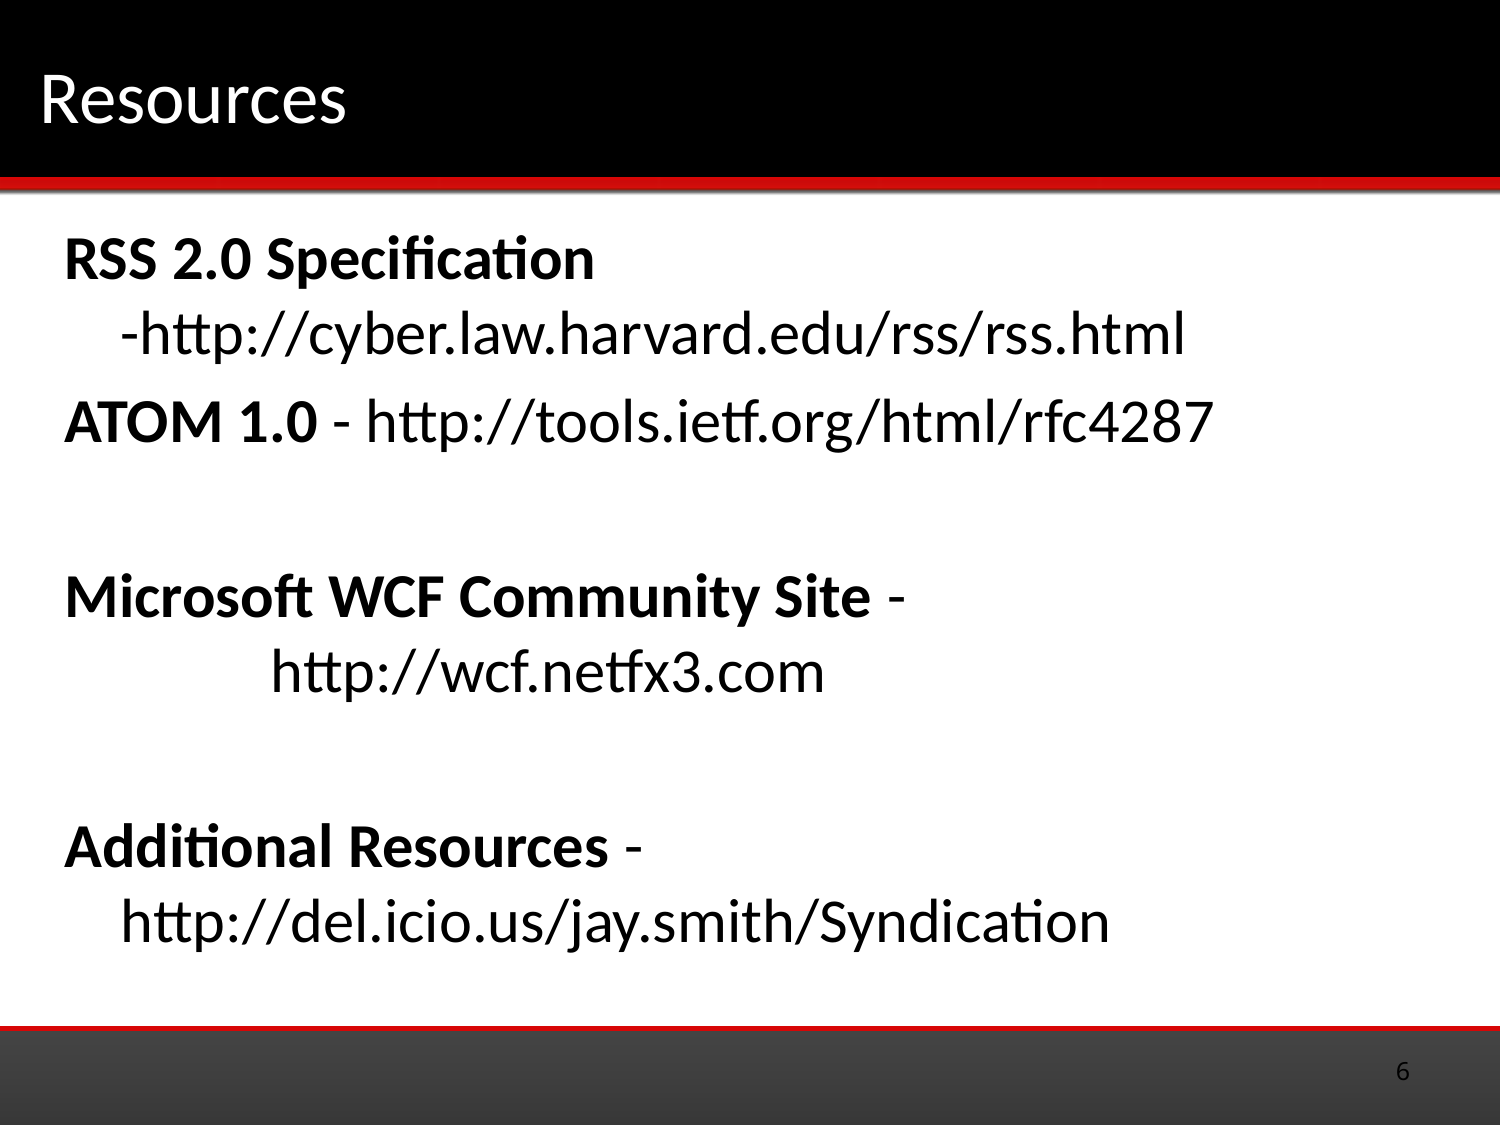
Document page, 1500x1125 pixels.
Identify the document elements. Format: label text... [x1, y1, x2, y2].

list RSS 2.0 Specification -http://cyber.law.harvard.edu/rss/rss.html ATOM 1.0 - http://tools.ietf.org/html/rfc4287 Microsoft WCF Community Site - http://wcf.netfx3.com Additional Resources - http://del.icio.us/jay.smith/Syndication [49, 209, 1425, 988]
picture [0, 177, 1500, 200]
slide_number 6 [1074, 1042, 1425, 1103]
picture [0, 1024, 1500, 1125]
title Resources [24, 0, 1463, 188]
